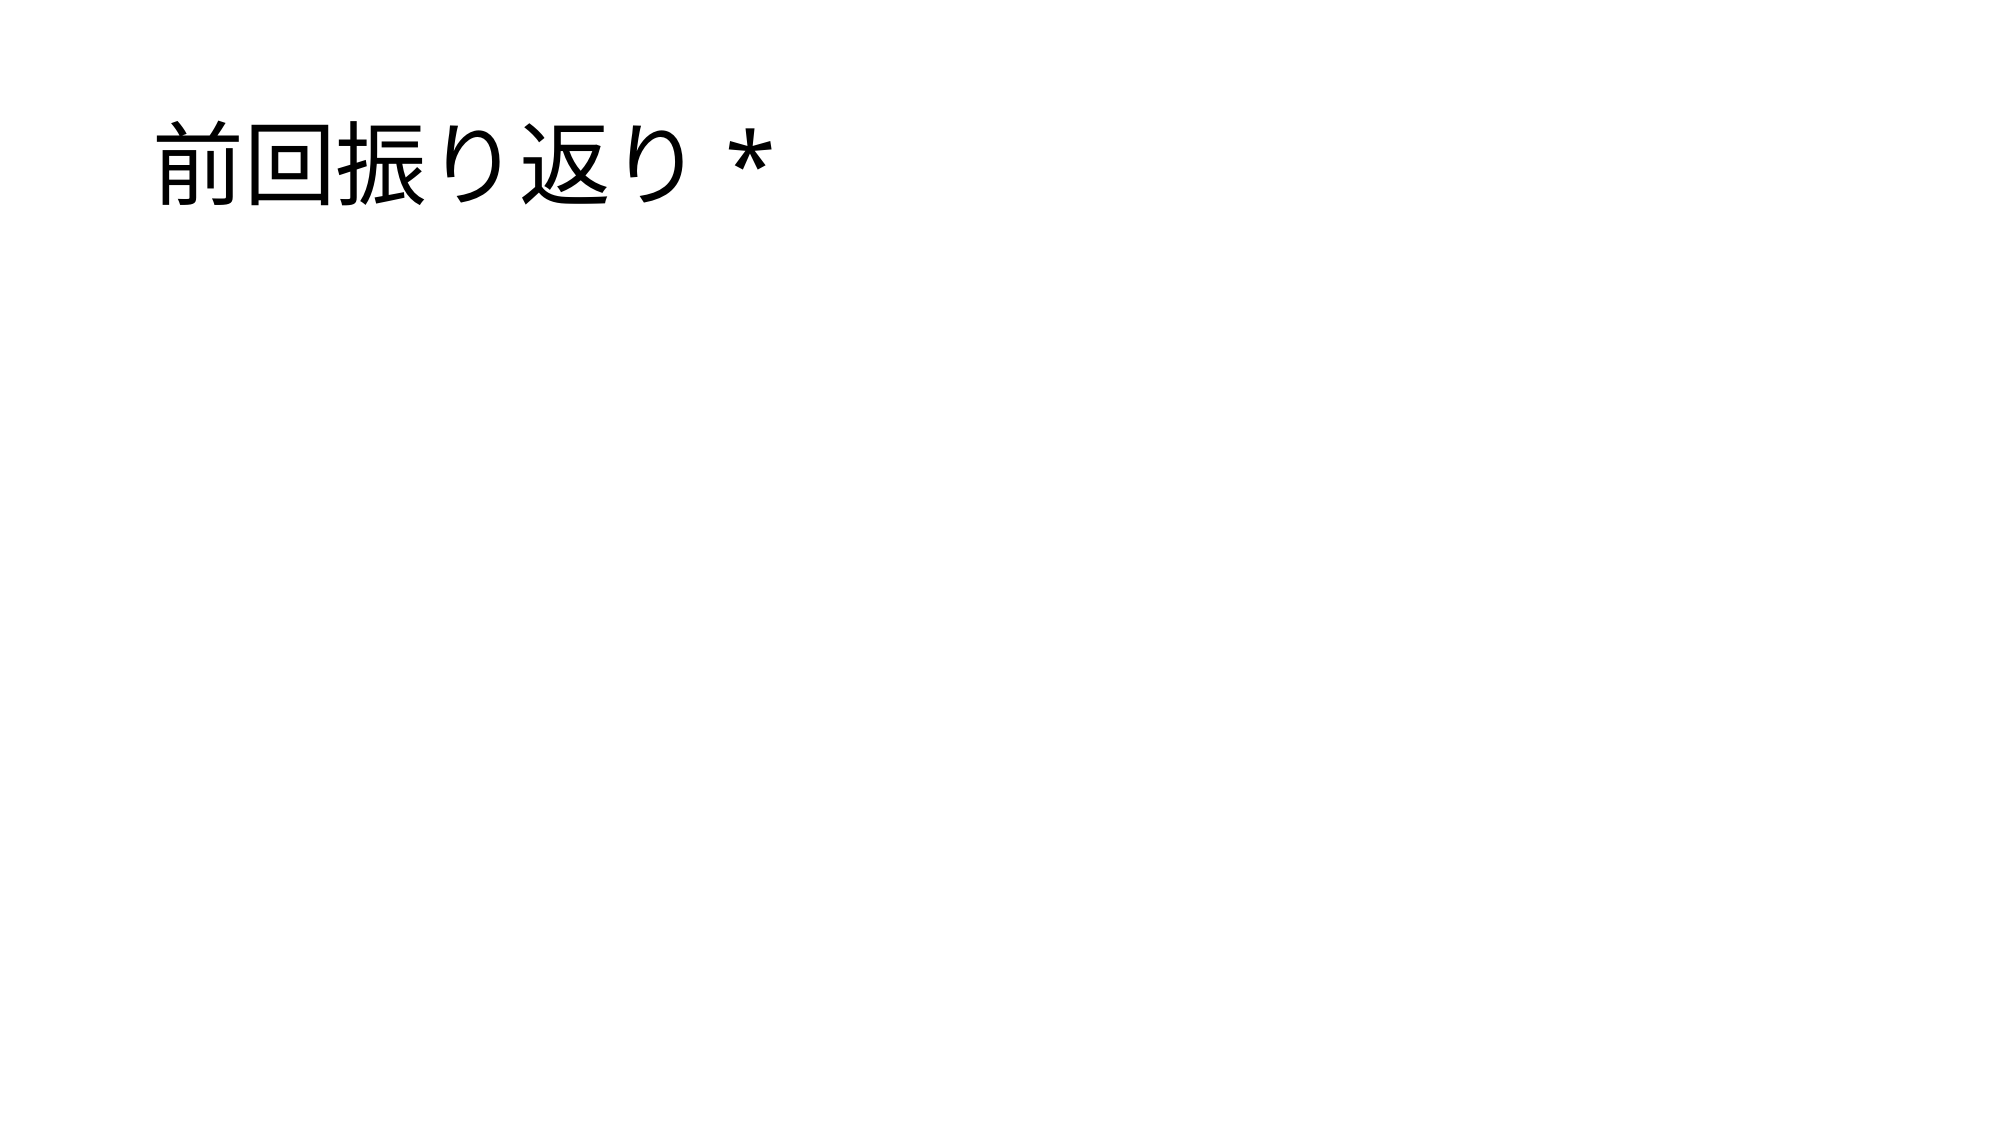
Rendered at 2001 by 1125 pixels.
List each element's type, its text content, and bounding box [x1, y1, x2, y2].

title 前回振り返り* [137, 59, 1863, 278]
